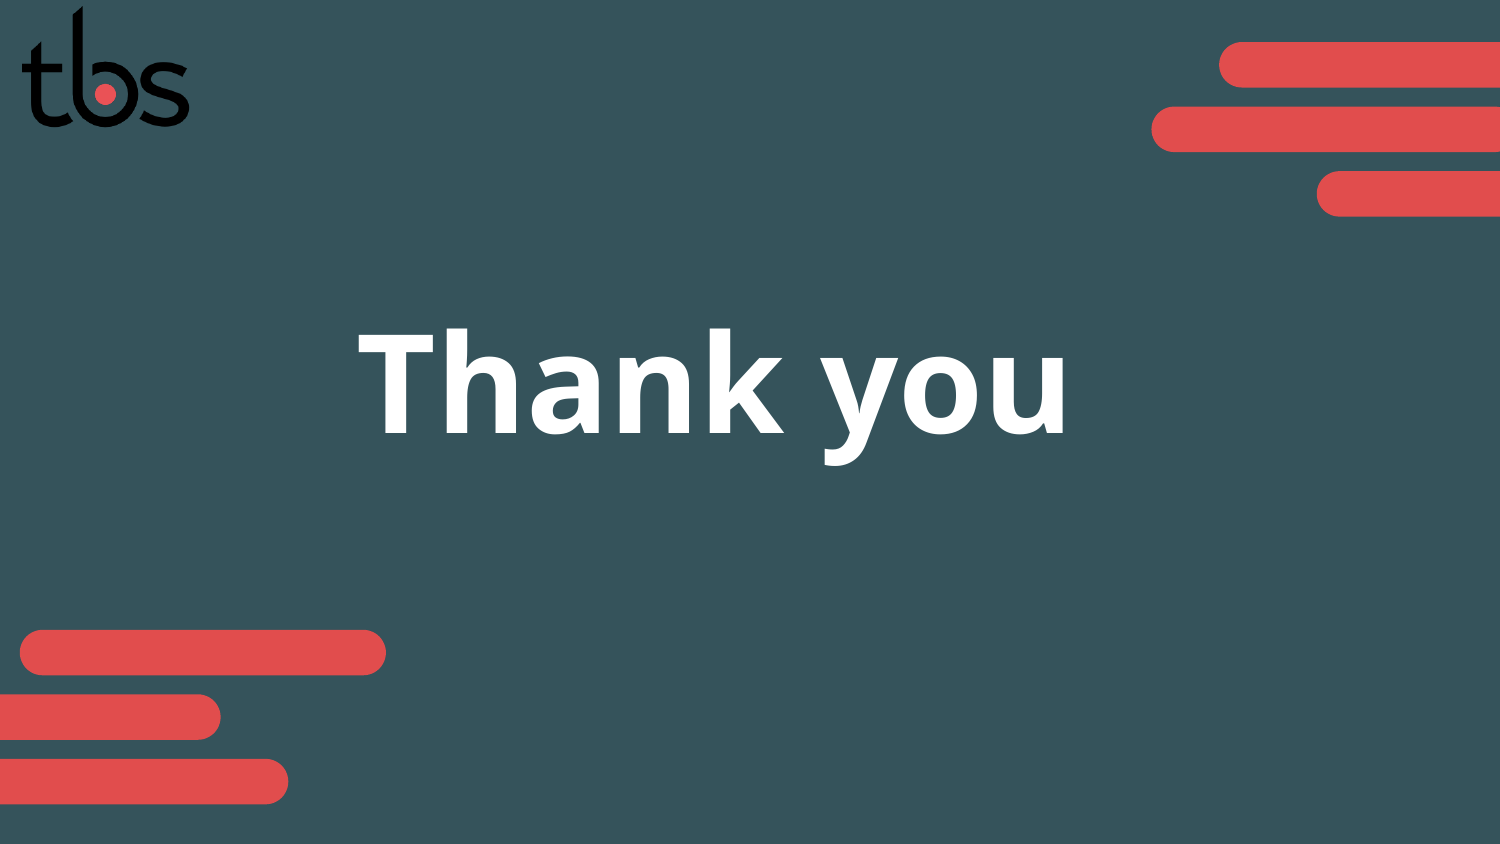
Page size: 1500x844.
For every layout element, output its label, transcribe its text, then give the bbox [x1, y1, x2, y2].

title Thank you [157, 223, 1274, 561]
picture [15, 0, 195, 134]
